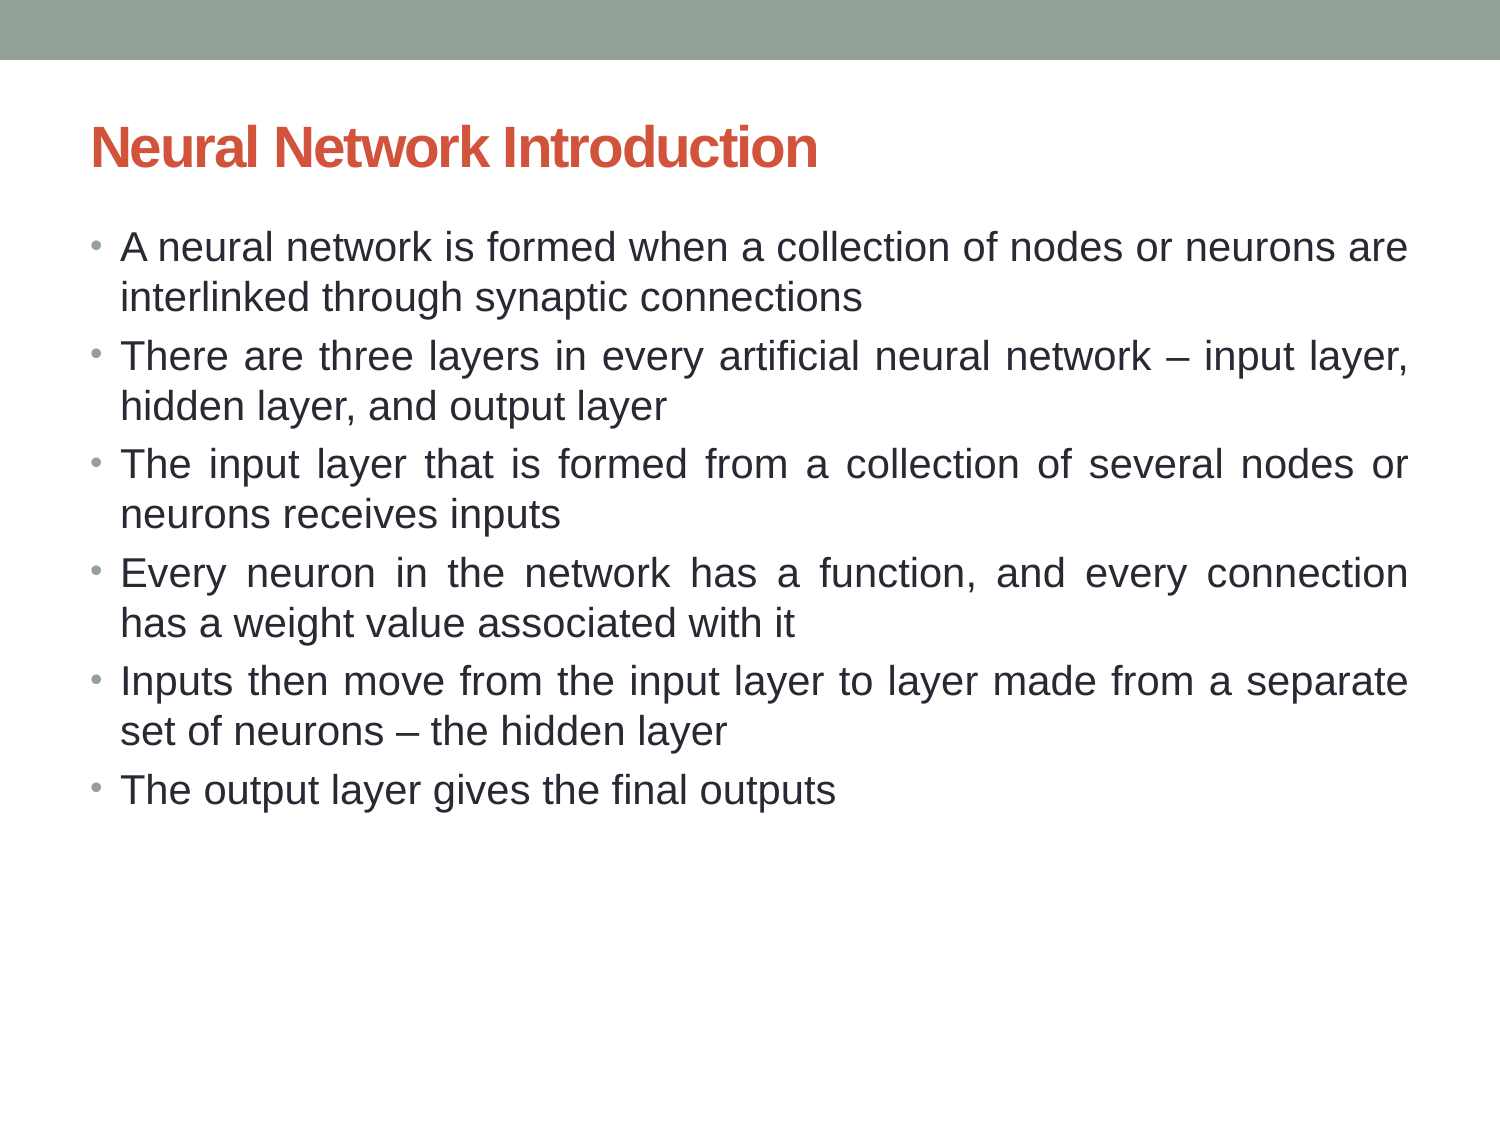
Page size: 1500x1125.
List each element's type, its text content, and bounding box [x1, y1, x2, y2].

title Neural Network Introduction [75, 99, 1425, 188]
list A neural network is formed when a collection of nodes or neurons are interlinked through synaptic connections There are three layers in every artificial neural network – input layer, hidden layer, and output layer The input layer that is formed from a collection of several nodes or neurons receives inputs Every neuron in the network has a function, and every connection has a weight value associated with it Inputs then move from the input layer to layer made from a separate set of neurons – the hidden layer The output layer gives the final outputs [75, 212, 1425, 1100]
